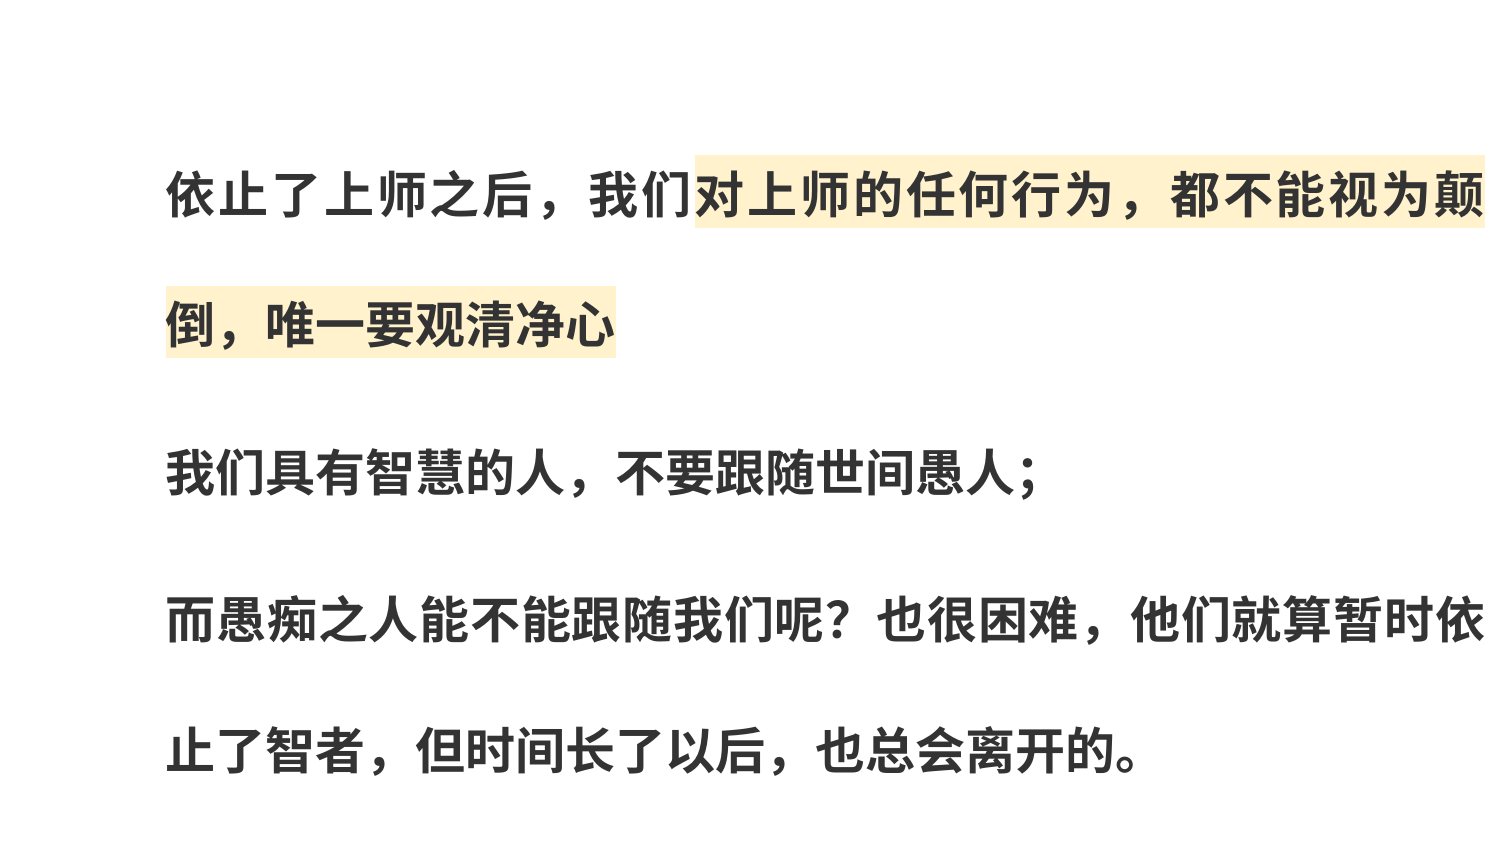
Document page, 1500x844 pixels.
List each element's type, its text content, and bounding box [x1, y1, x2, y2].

text_box 依止了上师之后，我们对上师的任何行为，都不能视为颠倒，唯一要观清净心 我们具有智慧的人，不要跟随世间愚人； 而愚痴之人能不能跟随我们呢？也很困难，他们就算暂时依止了智者，但时间长了以后，也总会离开的。 [150, 77, 1500, 791]
